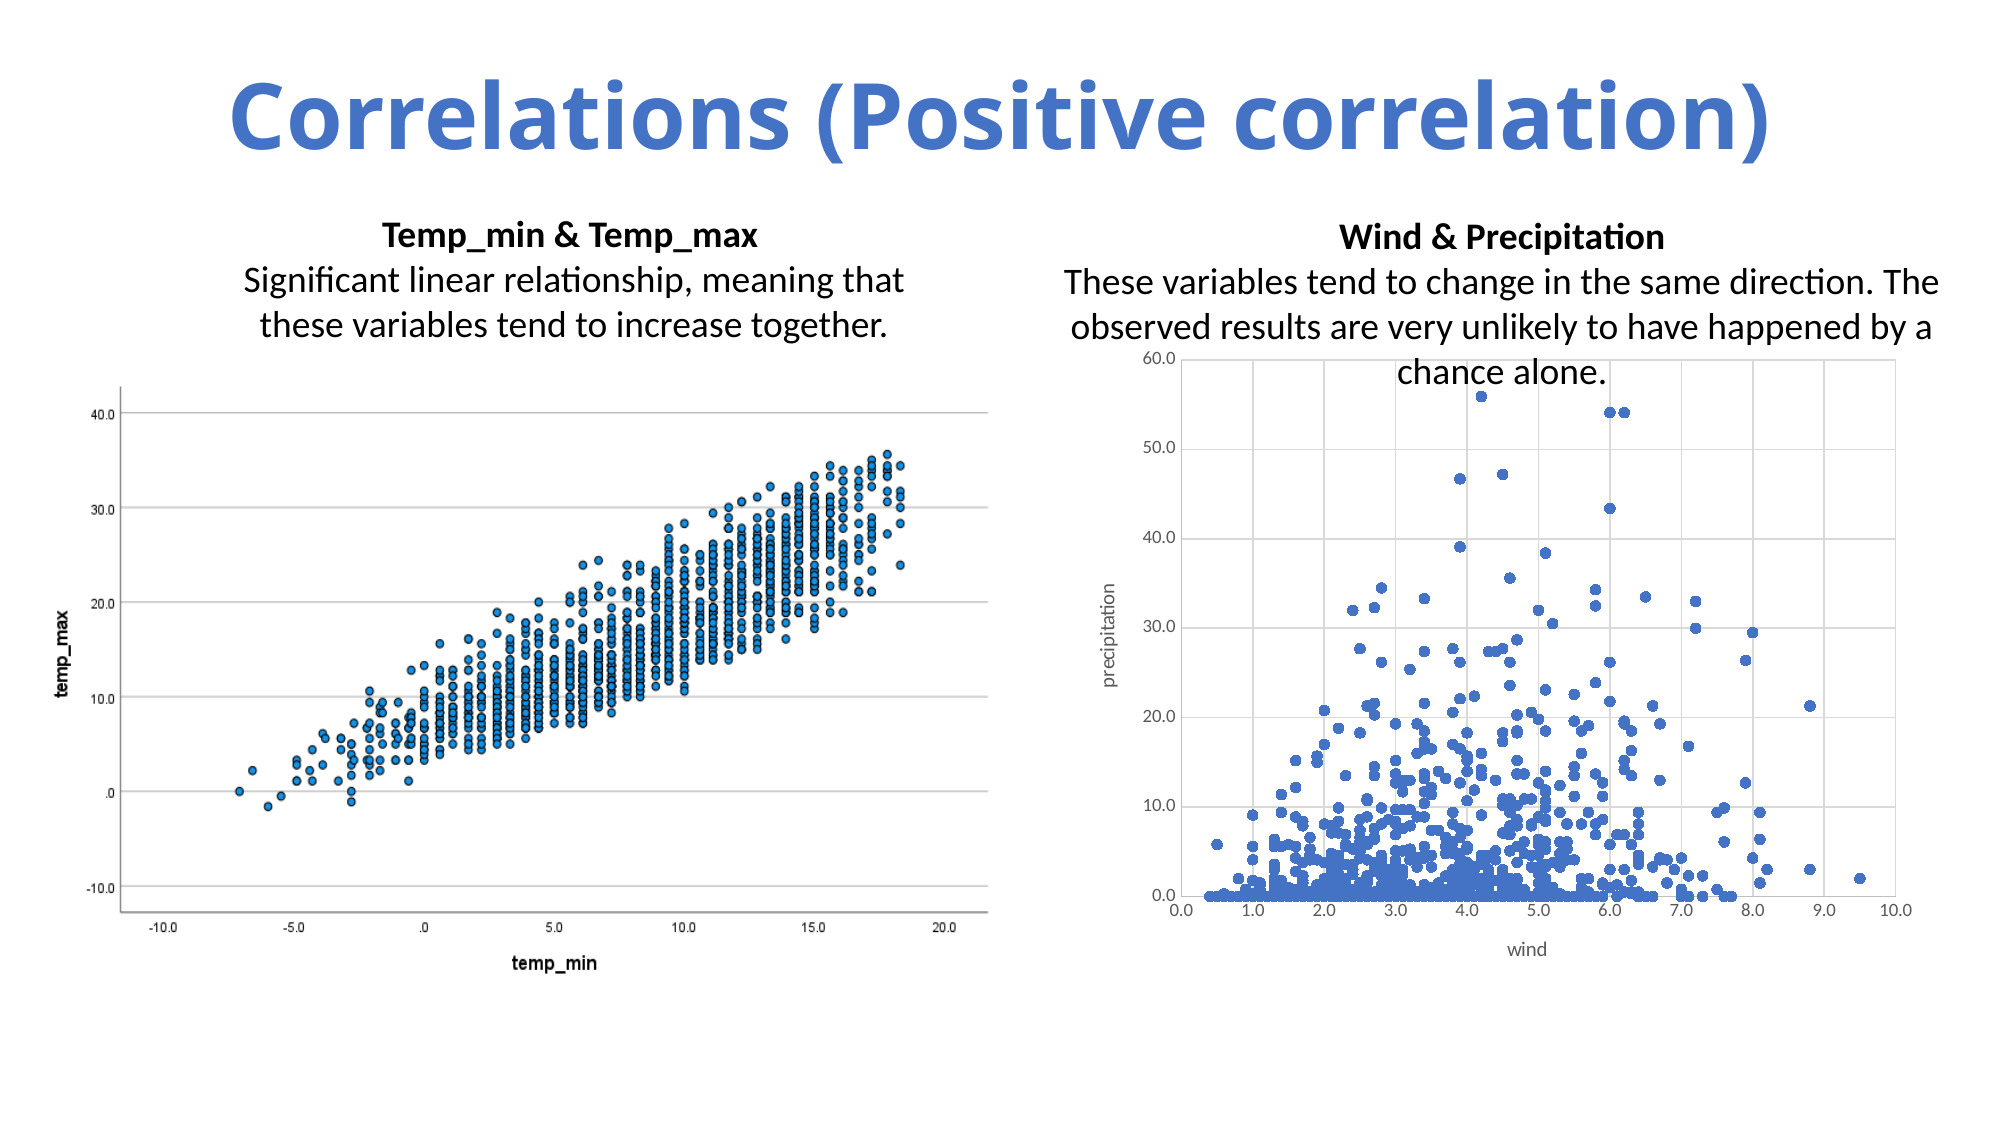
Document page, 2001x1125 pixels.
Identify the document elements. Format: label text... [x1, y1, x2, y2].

title Correlations (Positive correlation) [137, 59, 1863, 180]
text_box Temp_min & Temp_max Significant linear relationship, meaning that these variables tend to increase together. [184, 202, 965, 353]
picture [30, 378, 1000, 993]
chart [1065, 337, 1930, 992]
text_box Wind & Precipitation These variables tend to change in the same direction. The observed results are very unlikely to have happened by a chance alone. [1035, 204, 1970, 400]
